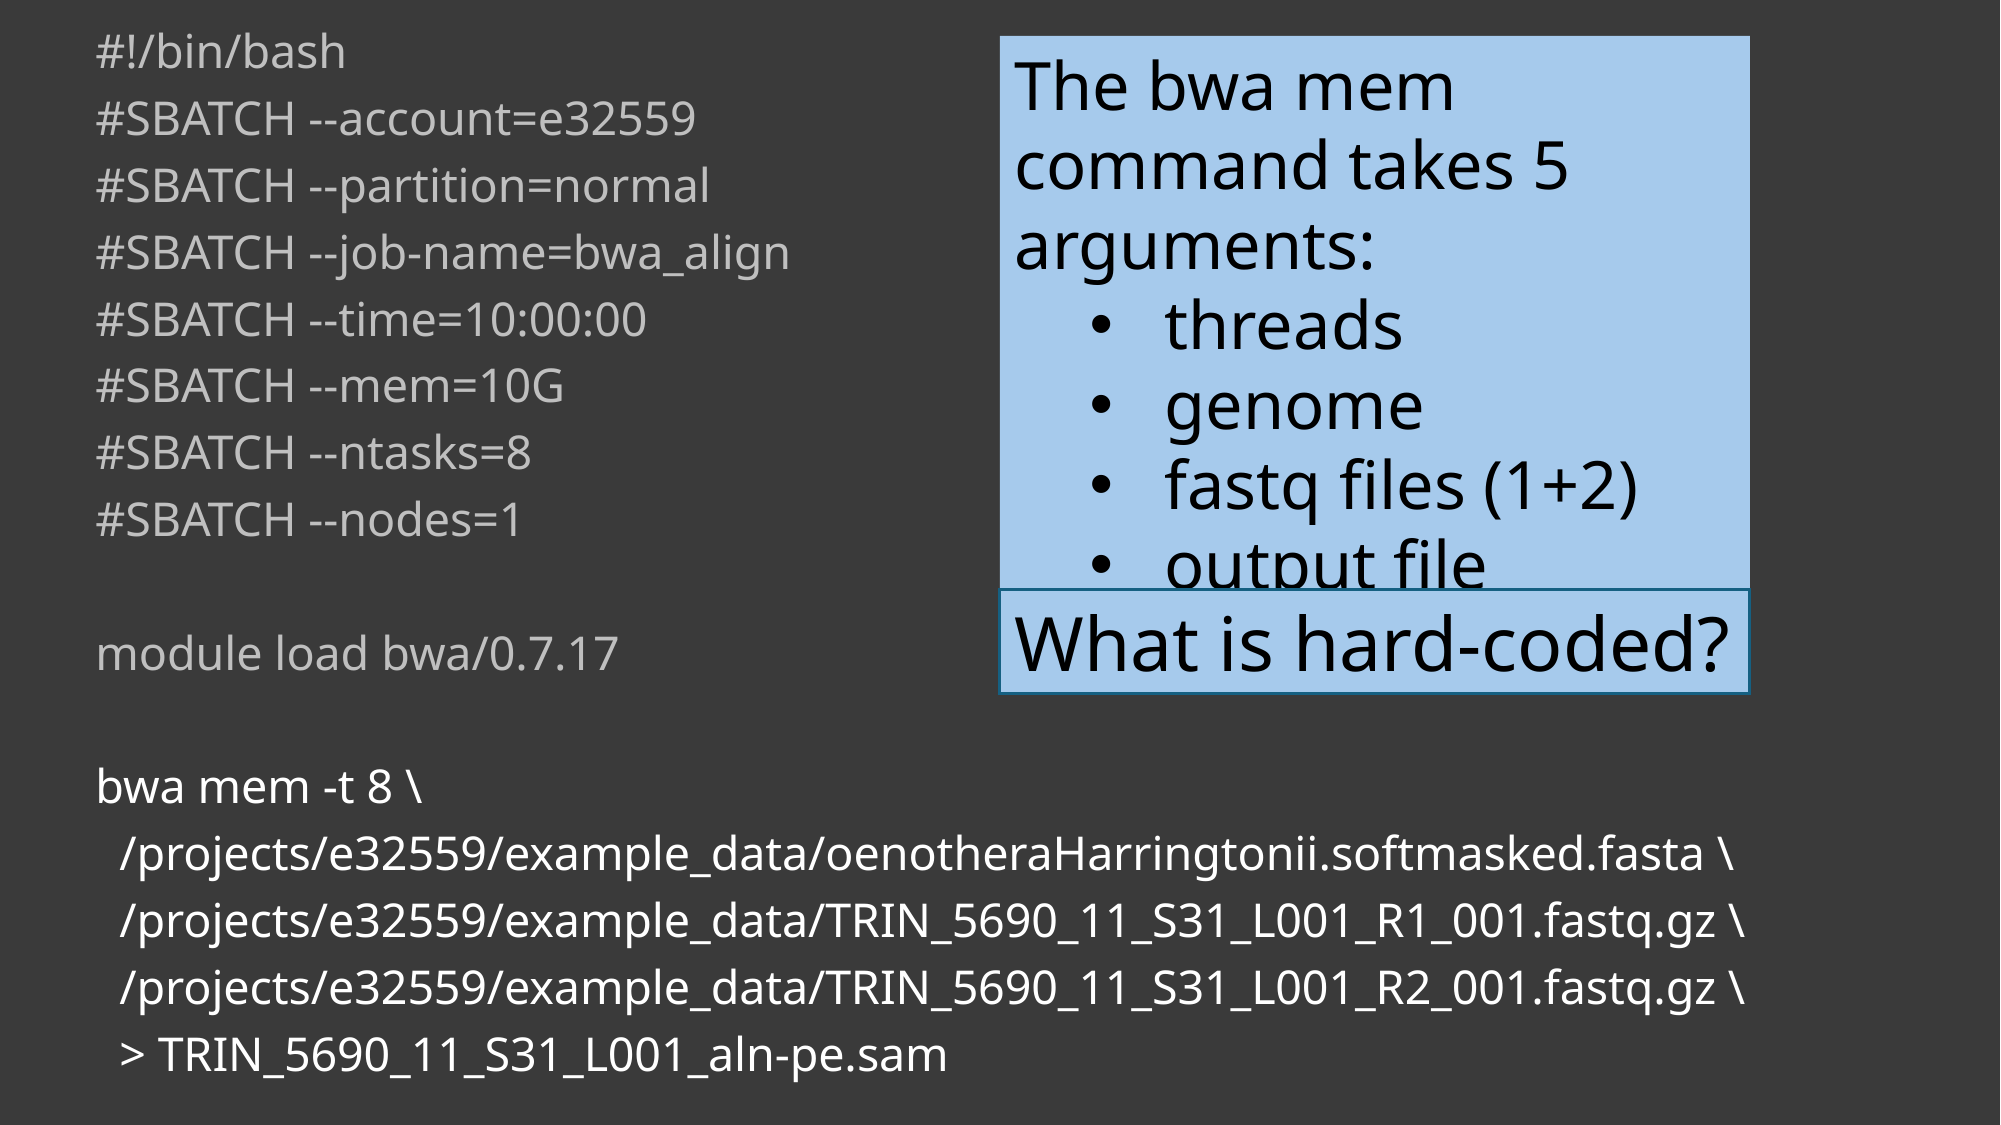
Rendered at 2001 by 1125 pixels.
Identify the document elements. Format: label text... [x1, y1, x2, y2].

text_box What is hard-coded? [998, 588, 1751, 695]
text_box The bwa mem command takes 5 arguments: threads genome fastq files (1+2) output file [998, 34, 1751, 588]
list #!/bin/bash #SBATCH --account=e32559 #SBATCH --partition=normal #SBATCH --job-name=bwa_align #SBATCH --time=10:00:00 #SBATCH --mem=10G #SBATCH --ntasks=8 #SBATCH --nodes=1 module load bwa/0.7.17 bwa mem -t 8 \ /projects/e32559/example_data/oenotheraHarringtonii.softmasked.fasta \ /projects/e32559/example_data/TRIN_5690_11_S31_L001_R1_001.fastq.gz \ /projects/e32559/example_data/TRIN_5690_11_S31_L001_R2_001.fastq.gz \ > TRIN_5690_11_S31_L001_aln-pe.sam [80, 20, 1879, 1105]
